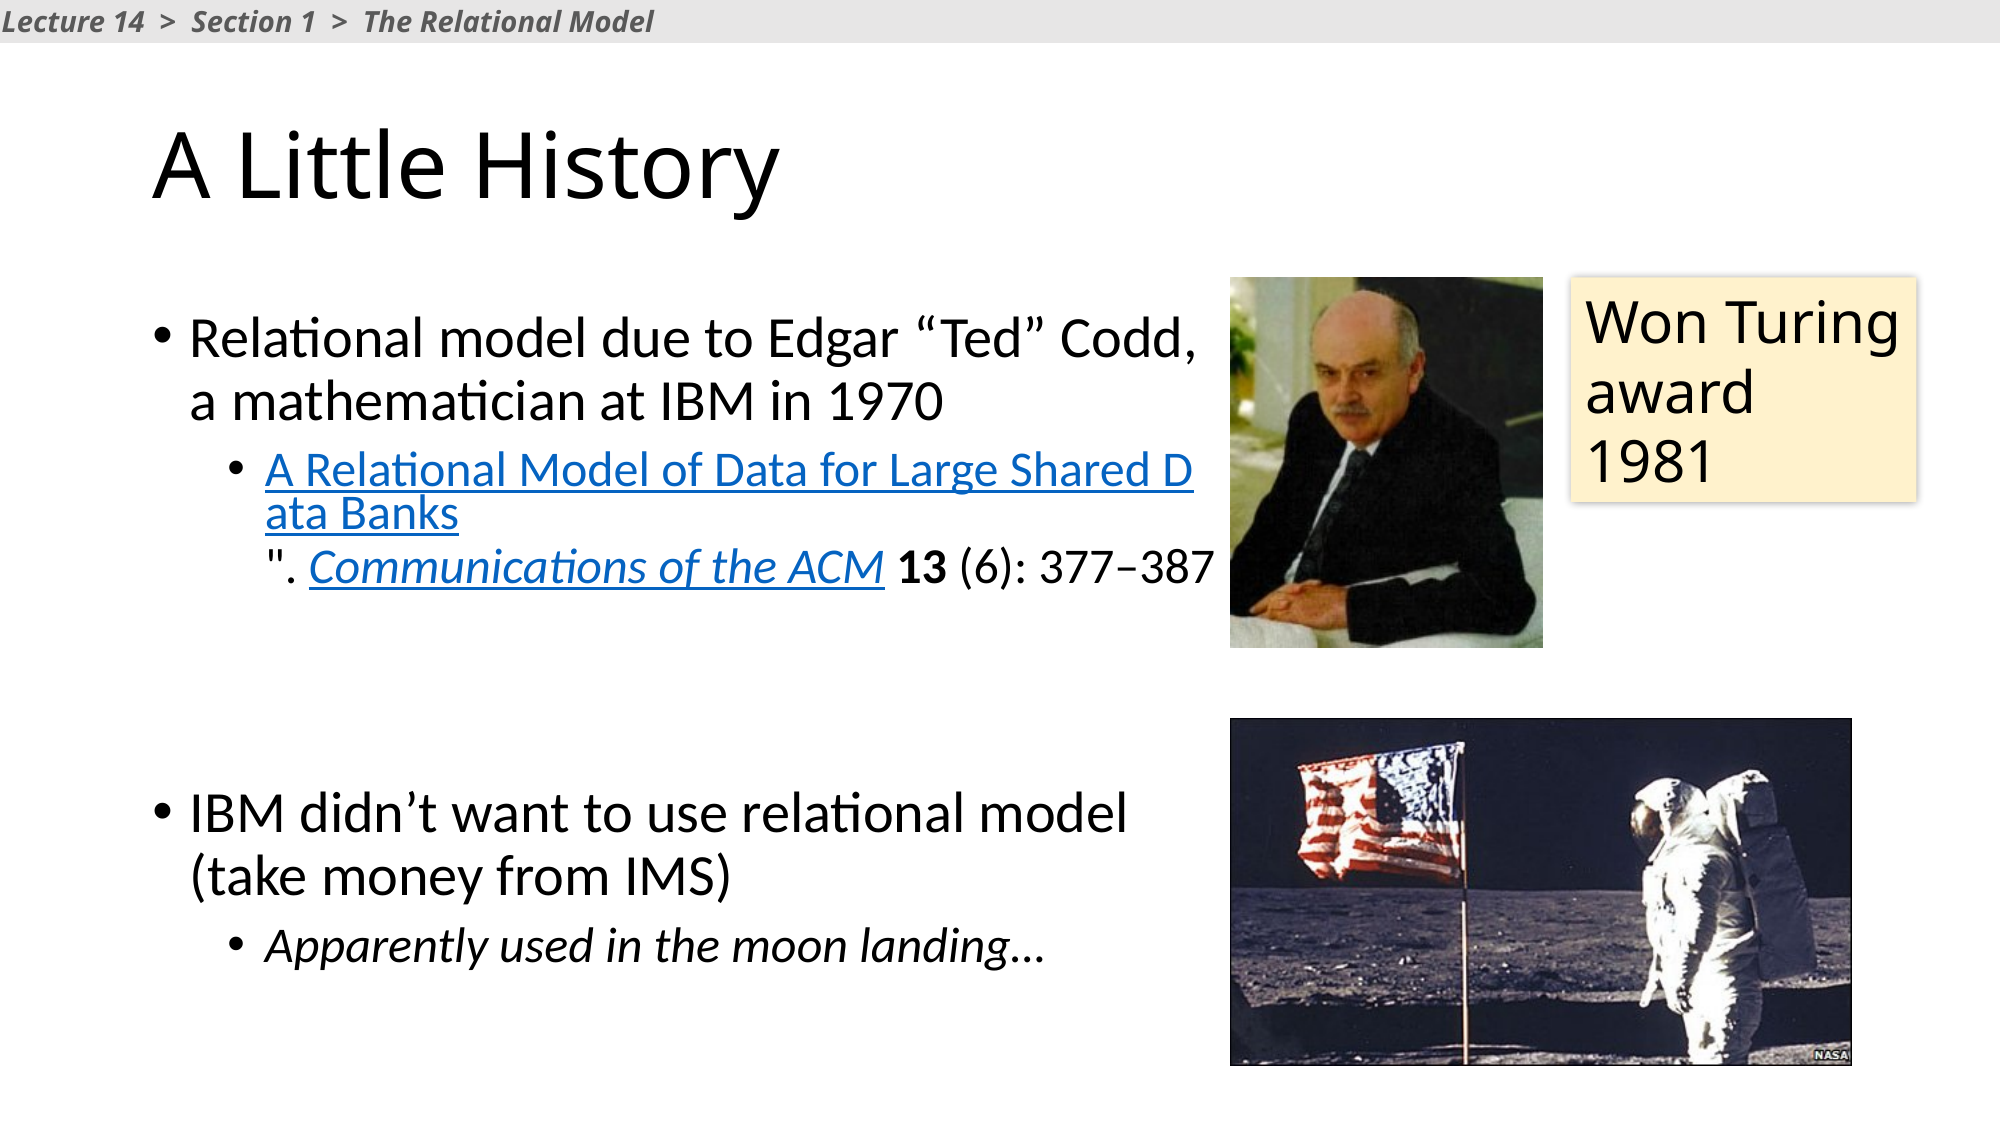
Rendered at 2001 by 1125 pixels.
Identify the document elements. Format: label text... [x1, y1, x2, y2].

picture [1230, 718, 1852, 1066]
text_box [0, 0, 2000, 47]
list Relational model due to Edgar “Ted” Codd, a mathematician at IBM in 1970 A Relational Model of Data for Large Shared Data Banks". Communications of the ACM 13 (6): 377–387 IBM didn’t want to use relational model (take money from IMS) Apparently used in the moon landing… [137, 299, 1231, 1014]
picture [1230, 277, 1543, 648]
text_box Won Turing award 1981 [1570, 277, 1917, 502]
title A Little History [137, 59, 1863, 278]
